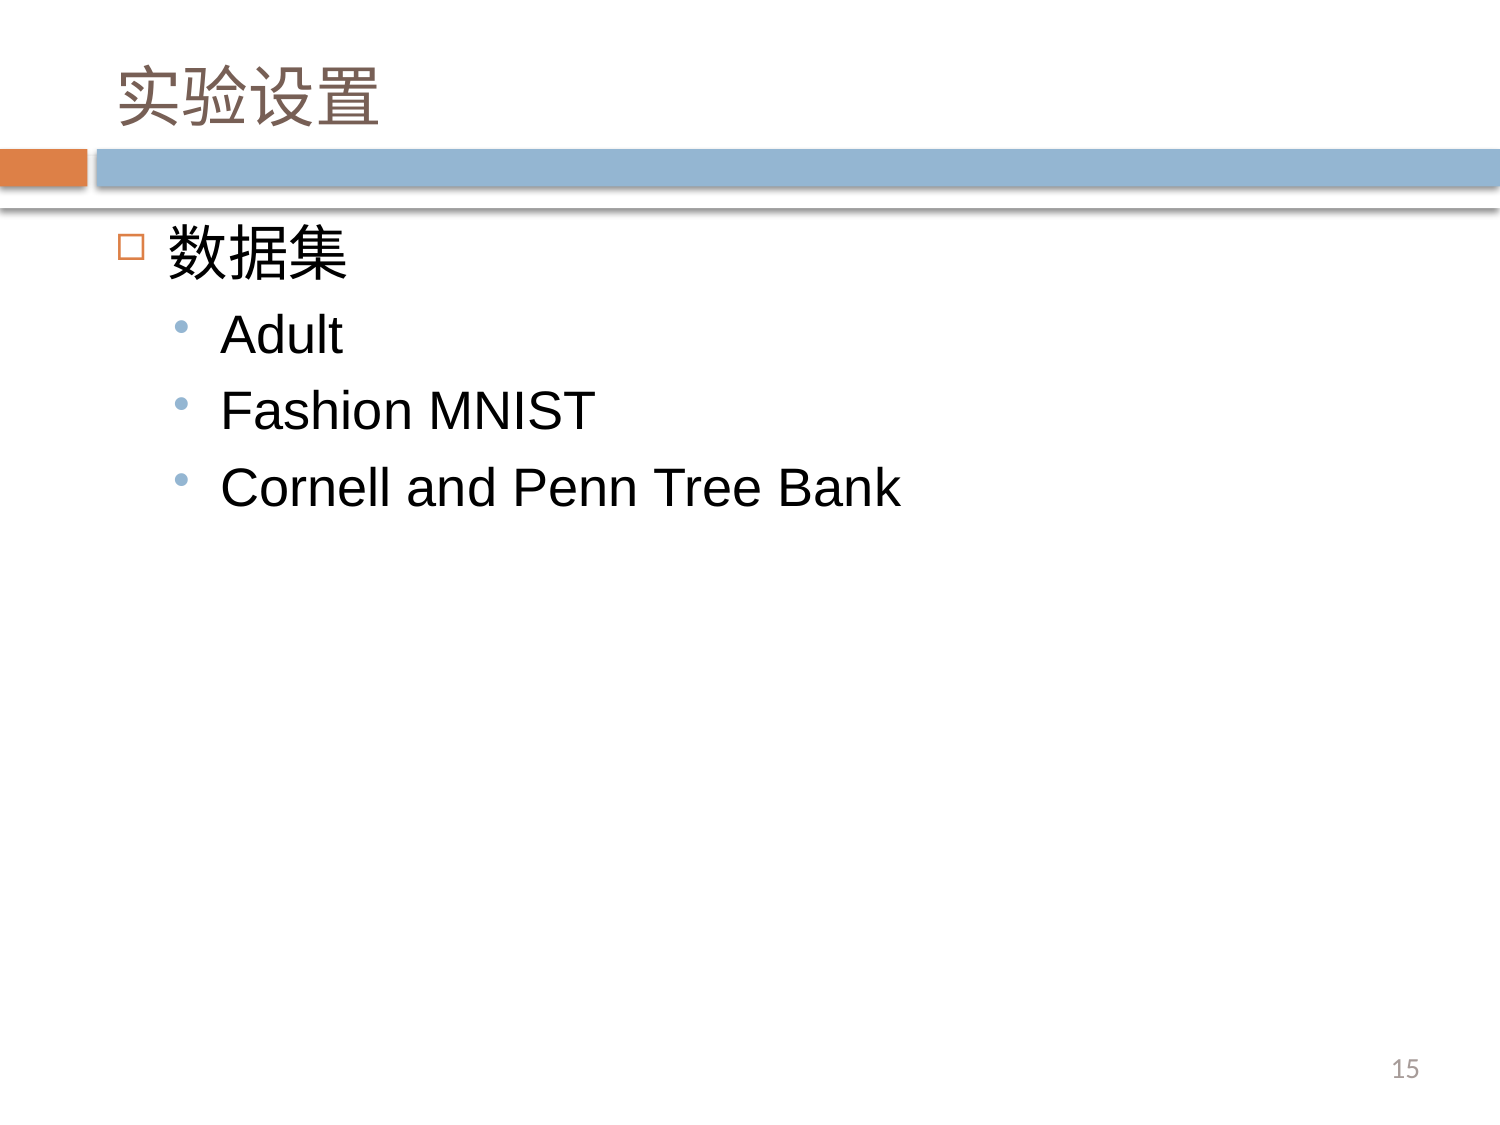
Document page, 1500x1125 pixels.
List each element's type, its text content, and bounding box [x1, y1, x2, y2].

slide_number 15 [1316, 1046, 1436, 1087]
list 数据集 Adult Fashion MNIST Cornell and Penn Tree Bank [100, 208, 1438, 1024]
title 实验设置 [100, 30, 1438, 143]
